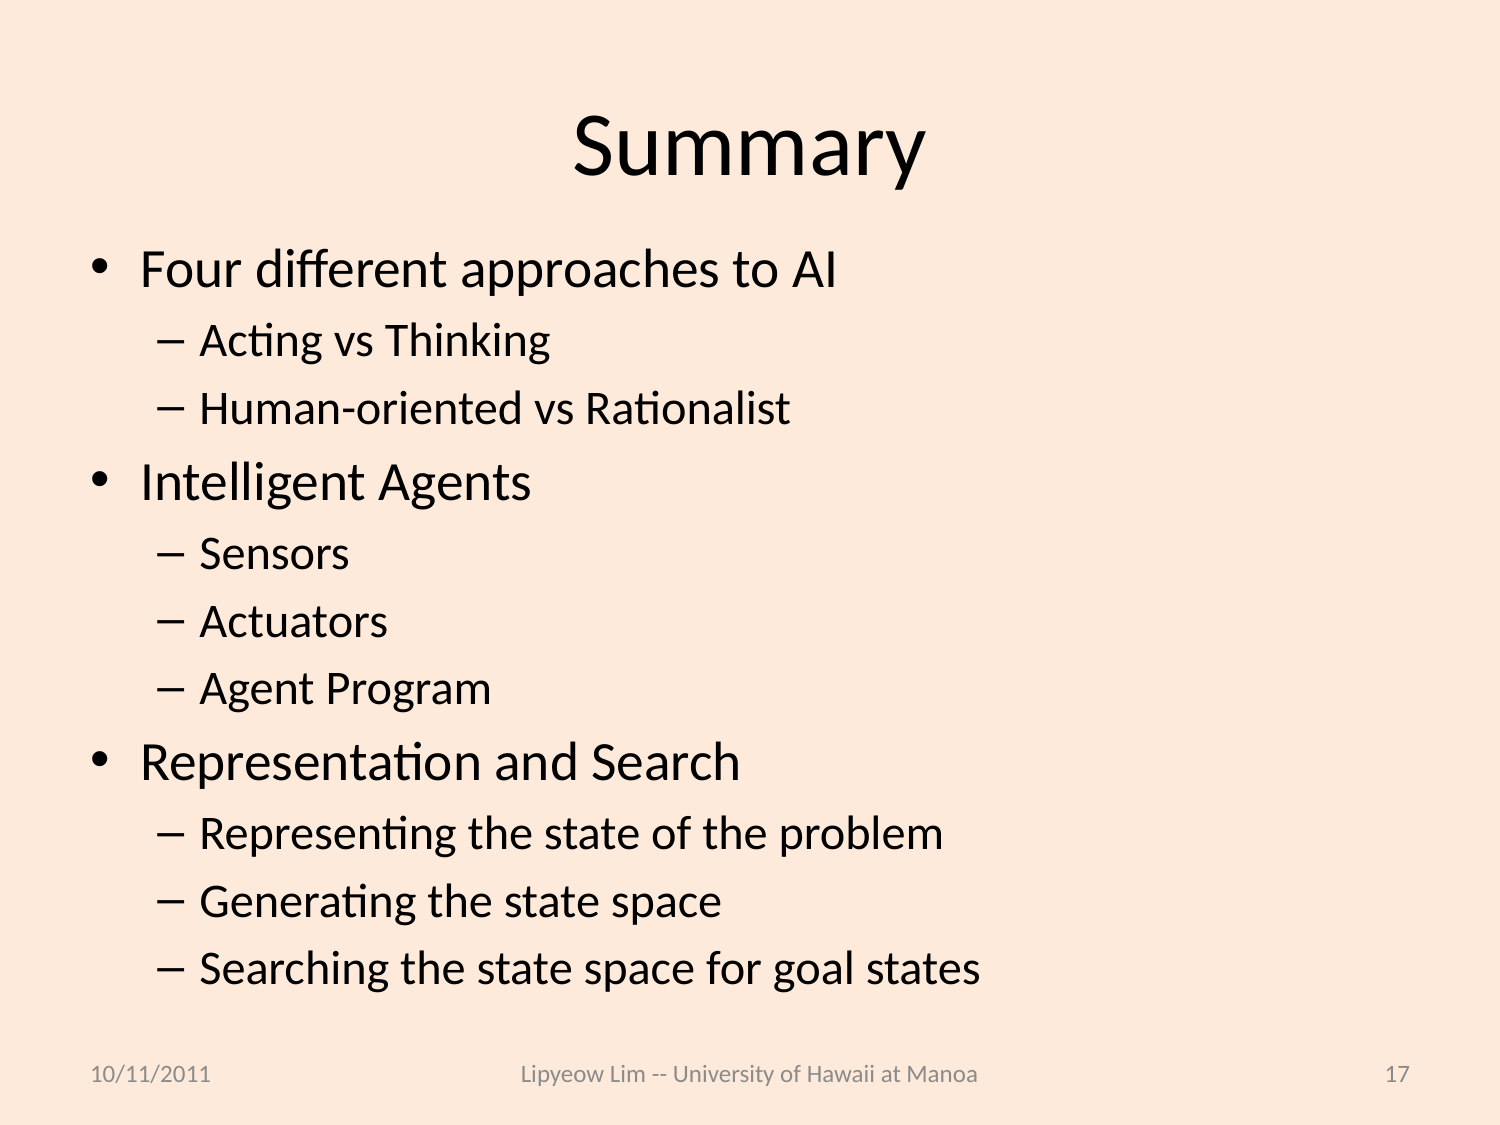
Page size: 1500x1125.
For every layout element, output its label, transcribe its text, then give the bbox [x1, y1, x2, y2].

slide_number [75, 1042, 425, 1103]
title Summary [74, 44, 1426, 224]
slide_number 17 [1074, 1042, 1425, 1103]
list Four different approaches to AI Acting vs Thinking Human-oriented vs Rationalist Intelligent Agents Sensors Actuators Agent Program Representation and Search Representing the state of the problem Generating the state space Searching the state space for goal states [74, 224, 1426, 1006]
footer Lipyeow Lim -- University of Hawaii at Manoa [450, 1042, 1050, 1103]
